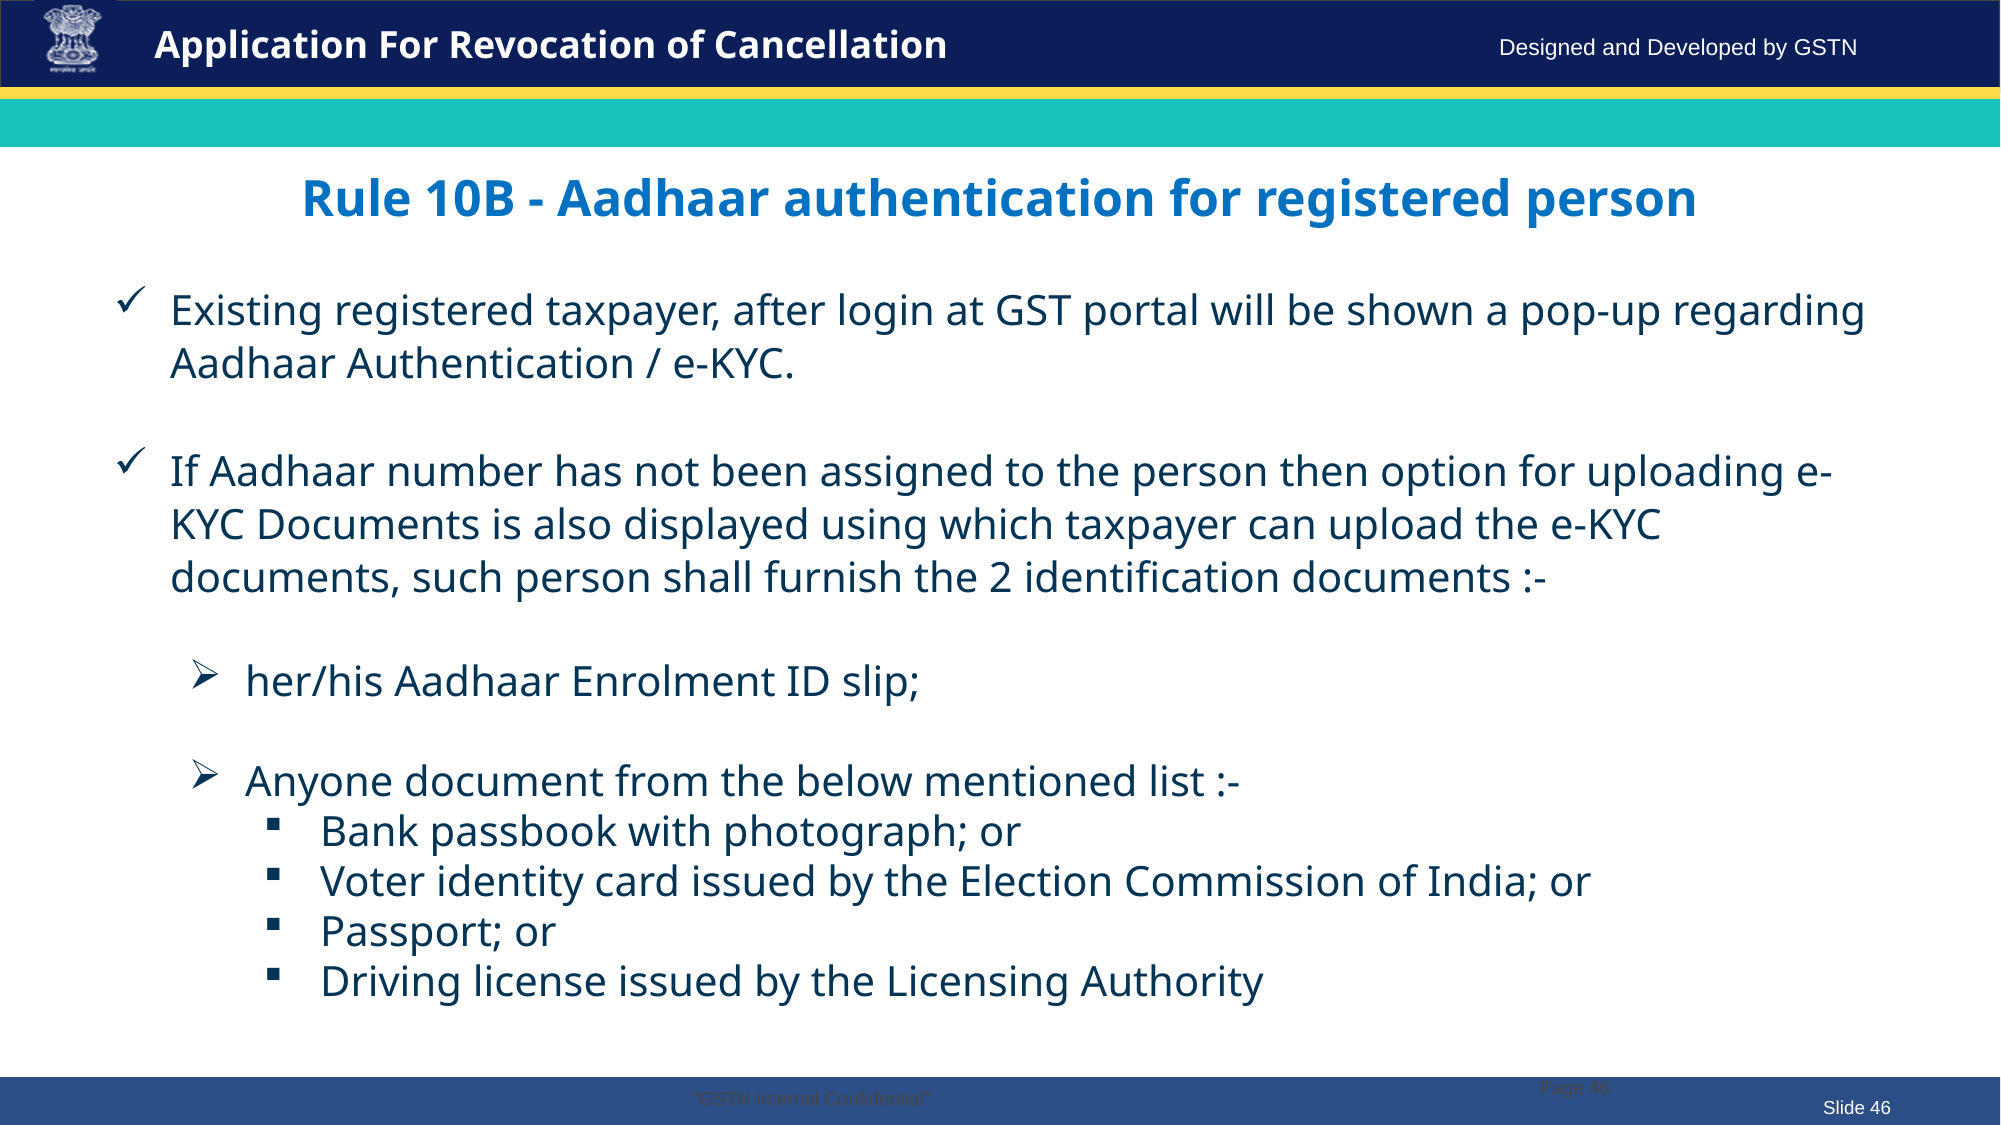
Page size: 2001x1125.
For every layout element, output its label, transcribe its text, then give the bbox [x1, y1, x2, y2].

picture [34, 0, 117, 75]
text_box Existing registered taxpayer, after login at GST portal will be shown a pop-up regarding Aadhaar Authentication / e-KYC. If Aadhaar number has not been assigned to the person then option for uploading e-KYC Documents is also displayed using which taxpayer can upload the e-KYC documents, such person shall furnish the 2 identification documents :- her/his Aadhaar Enrolment ID slip; Anyone document from the below mentioned list :- Bank passbook with photograph; or Voter identity card issued by the Election Commission of India; or Passport; or Driving license issued by the Licensing Authority [99, 272, 1901, 1013]
slide_number Page 46 [1524, 1068, 1975, 1125]
text_box Rule 10B - Aadhaar authentication for registered person [0, 149, 2000, 234]
text_box Application For Revocation of Cancellation [139, 13, 1353, 76]
